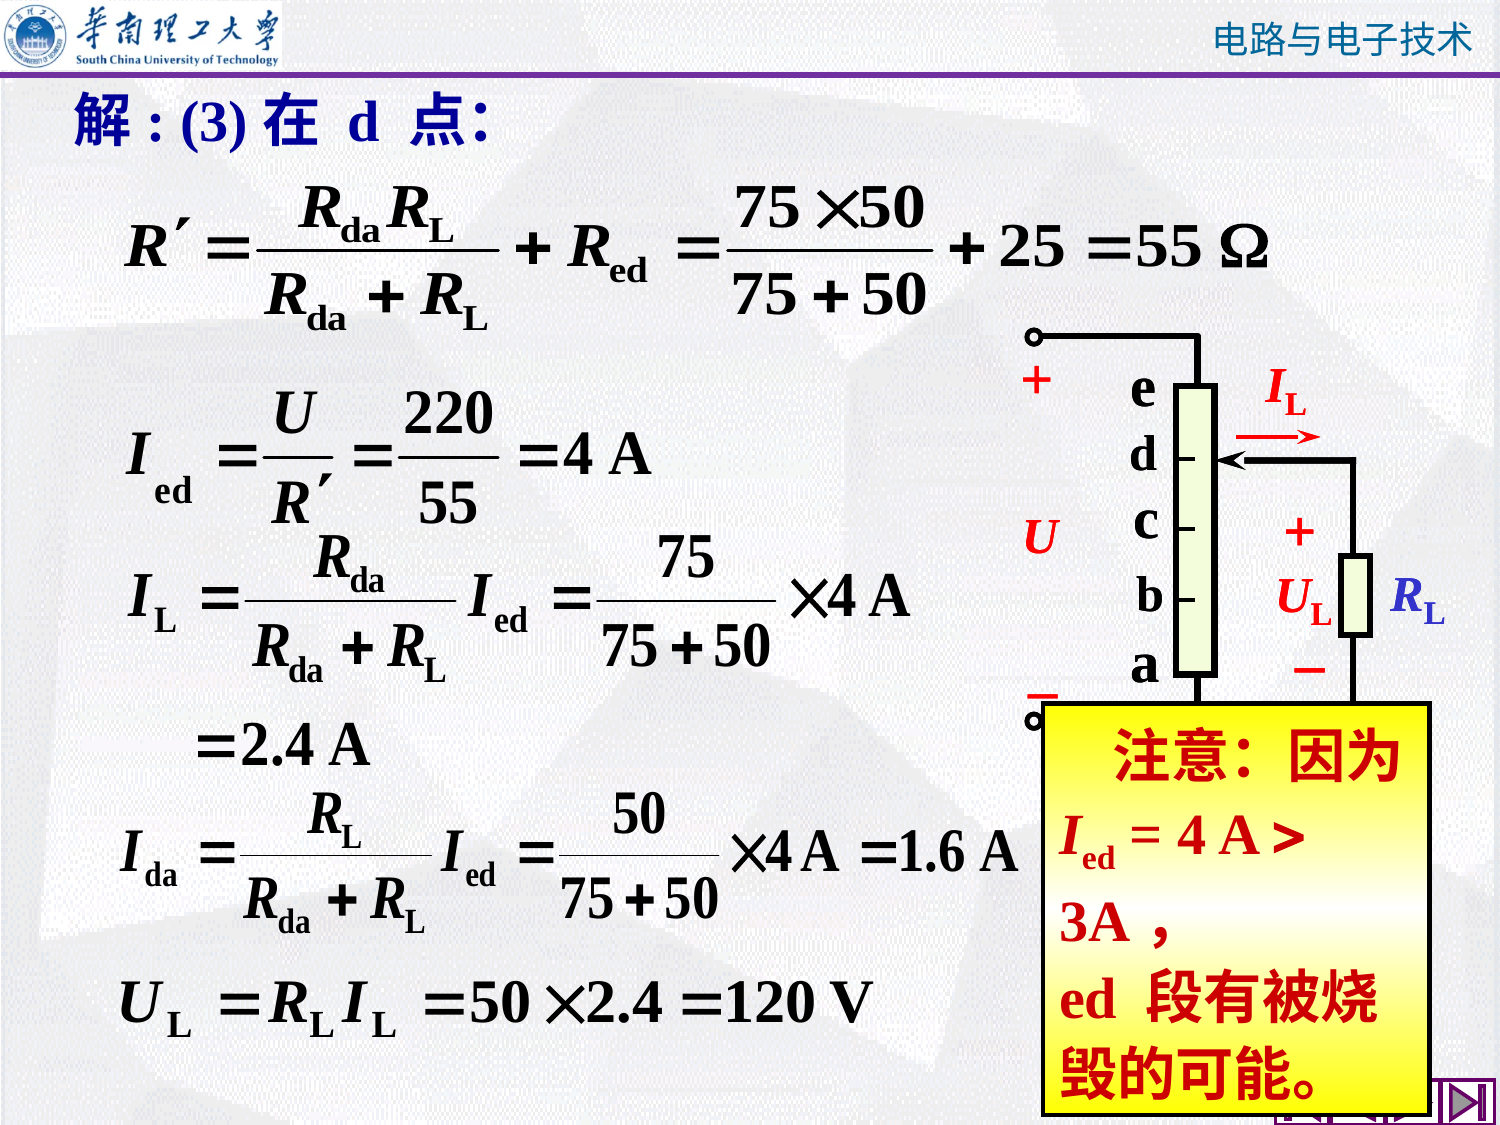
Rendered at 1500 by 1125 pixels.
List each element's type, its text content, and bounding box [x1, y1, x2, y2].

picture [1, 0, 1500, 72]
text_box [109, 957, 887, 1052]
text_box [115, 778, 1024, 940]
picture [1, 78, 1500, 1125]
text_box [110, 167, 1282, 345]
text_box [112, 371, 663, 541]
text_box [116, 514, 924, 778]
text_box 注意：因为 Ied = 4 A  3A， ed 段有被烧毁的可能。 [1042, 734, 1430, 1116]
text_box 解: (3)在 d 点： [59, 75, 605, 161]
